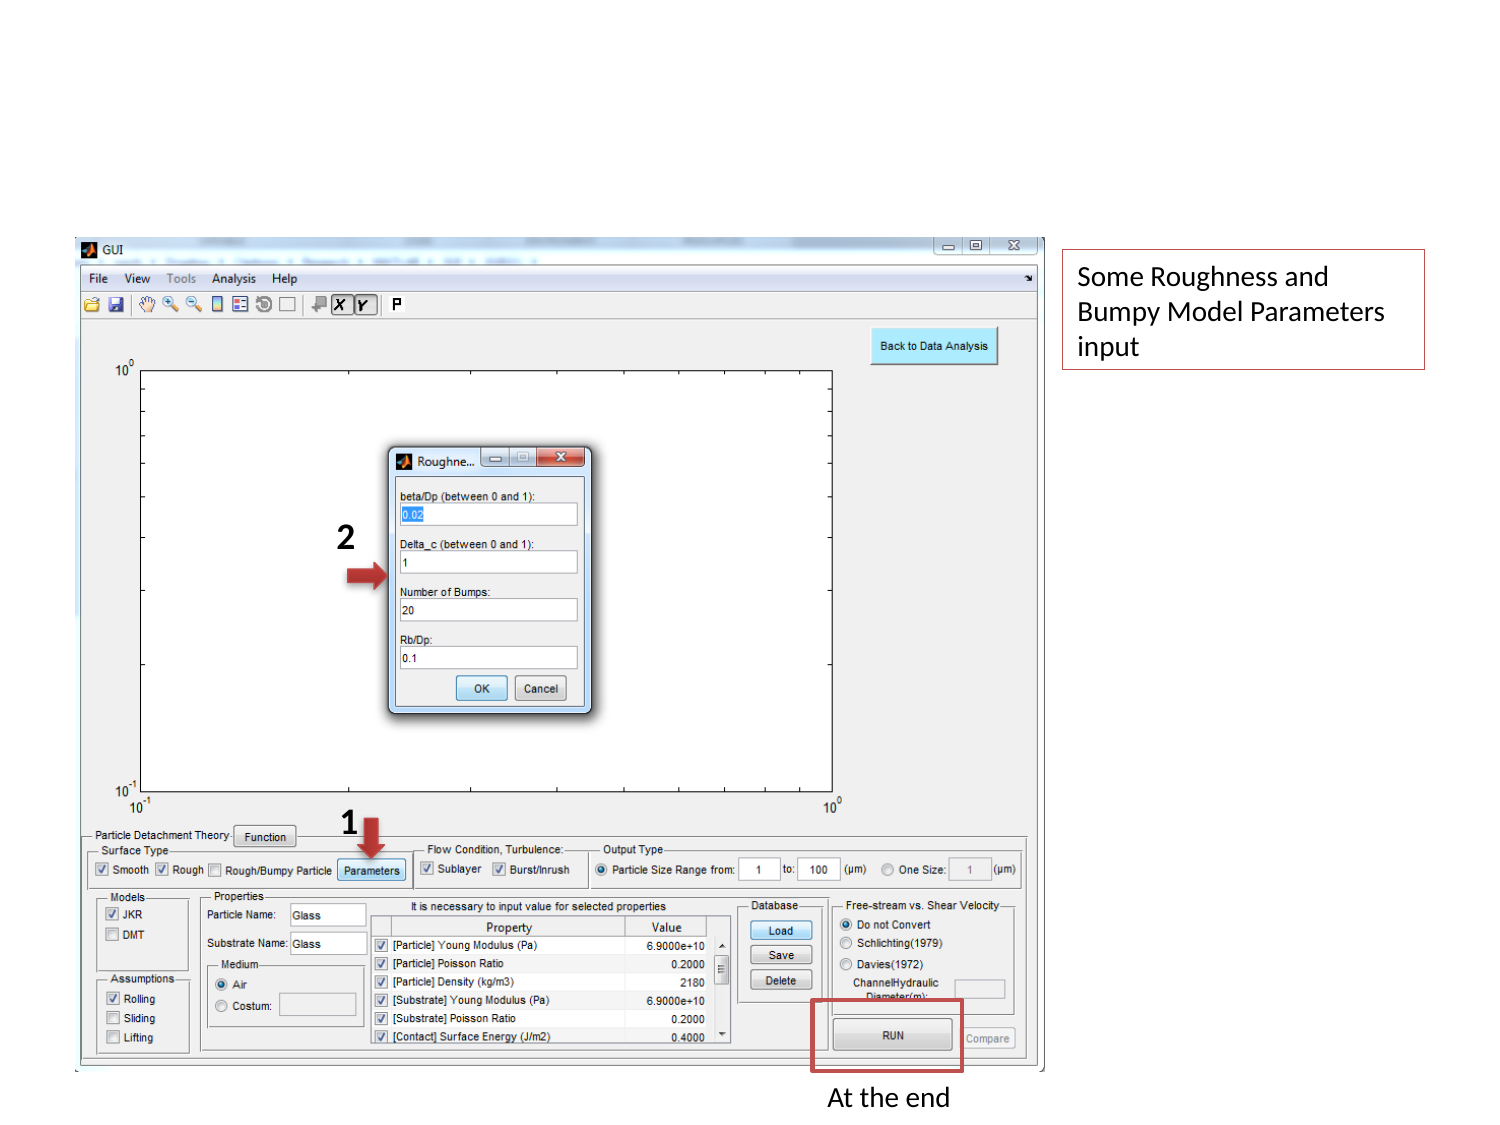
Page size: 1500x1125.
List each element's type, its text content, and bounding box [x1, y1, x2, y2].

text_box Some Roughness and Bumpy Model Parameters input [1062, 249, 1425, 370]
picture [74, 237, 1046, 1072]
text_box At the end [812, 1080, 1000, 1121]
